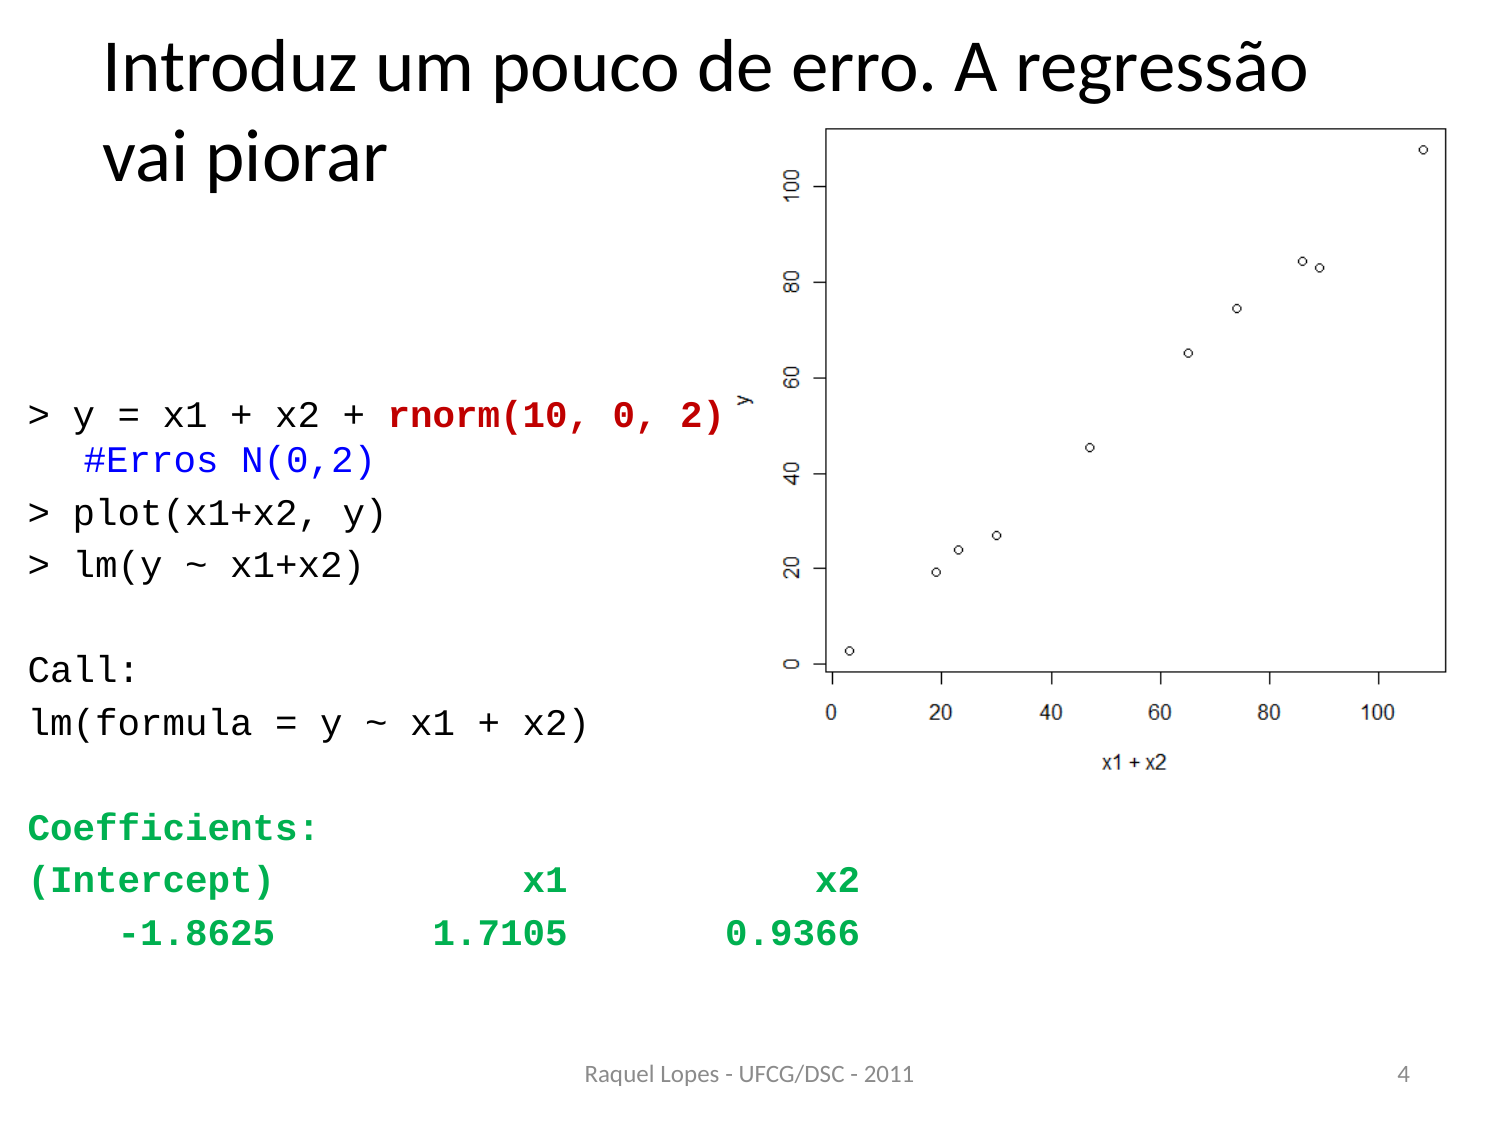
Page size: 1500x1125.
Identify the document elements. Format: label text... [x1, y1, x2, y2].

picture [723, 26, 1499, 801]
title Introduz um pouco de erro. A regressão vai piorar [87, 12, 1425, 200]
footer Raquel Lopes - UFCG/DSC - 2011 [512, 1042, 988, 1103]
slide_number 4 [1074, 1042, 1425, 1103]
list > y = x1 + x2 + rnorm(10, 0, 2) #Erros N(0,2) > plot(x1+x2, y) > lm(y ~ x1+x2) Call: lm(formula = y ~ x1 + x2) Coefficients: (Intercept) x1 x2 -1.8625 1.7105 0.9366 [12, 382, 1413, 1025]
